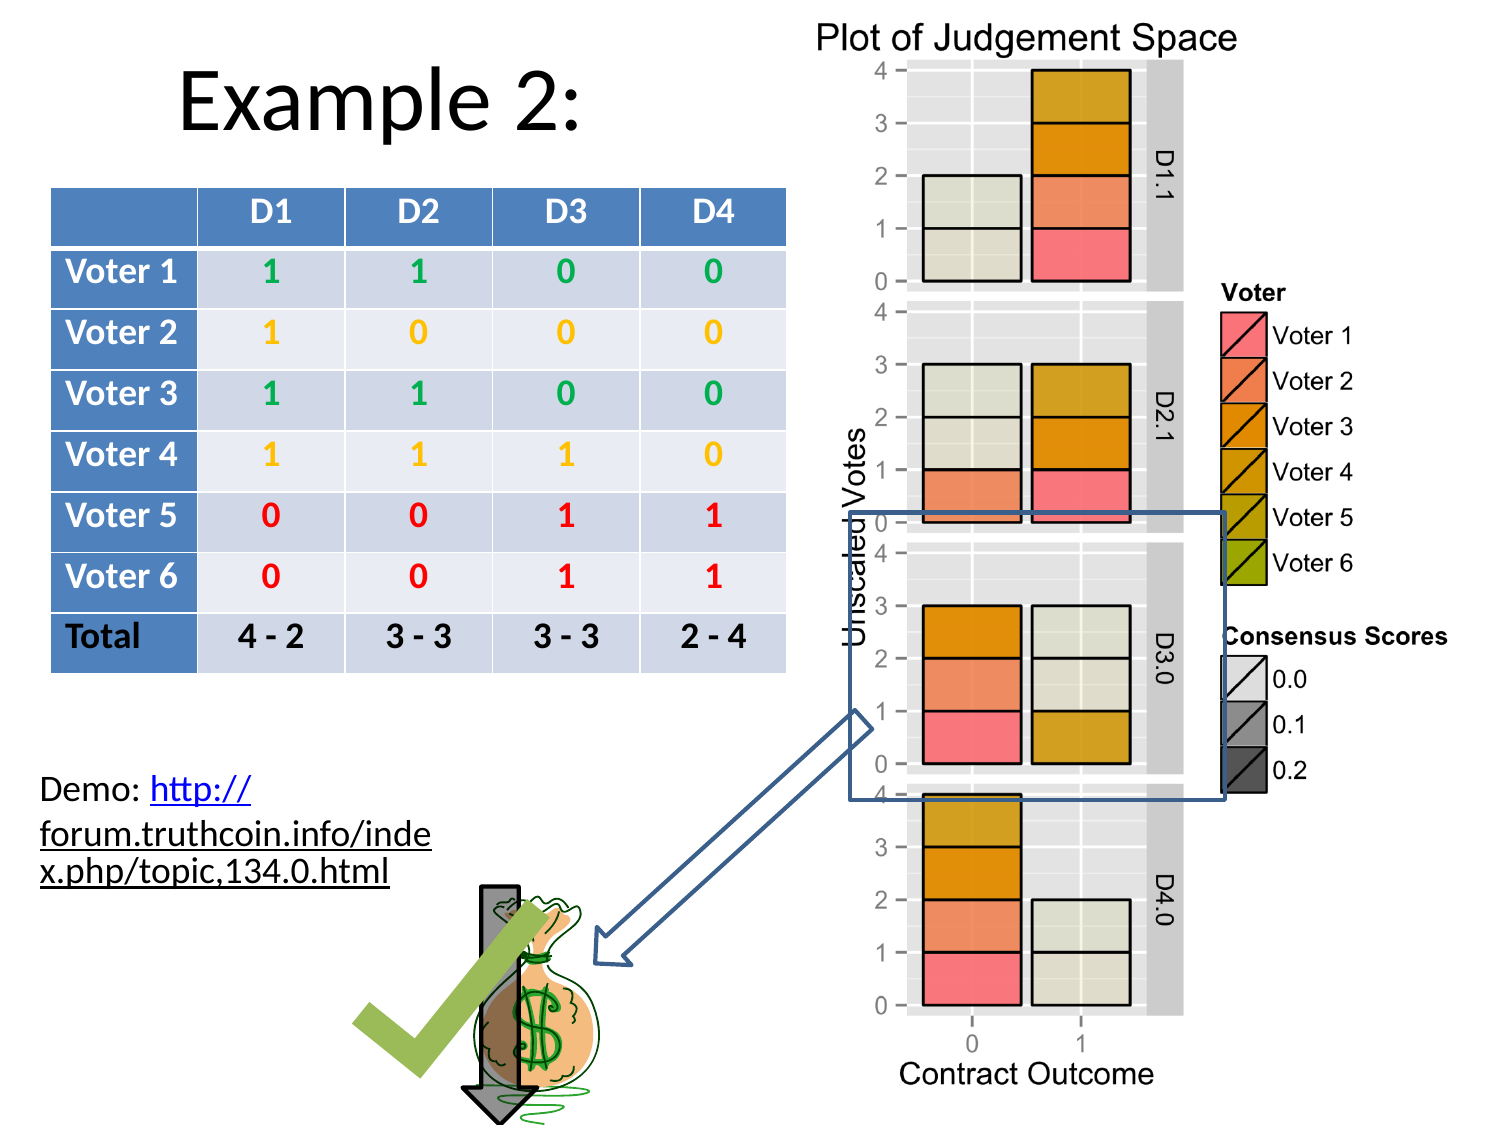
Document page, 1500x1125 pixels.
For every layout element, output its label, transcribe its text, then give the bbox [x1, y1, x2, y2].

table_cell 1 [346, 432, 492, 491]
table_cell 1 [641, 553, 786, 612]
table_cell Total [51, 614, 197, 673]
table_cell 1 [198, 310, 344, 369]
table_cell 0 [641, 432, 786, 491]
table_header D2 [346, 188, 492, 246]
table_cell 0 [346, 553, 492, 612]
table_cell 2 - 4 [641, 614, 786, 673]
table_cell 0 [493, 310, 639, 369]
text_box Demo: http://forum.truthcoin.info/index.php/topic,134.0.html [24, 756, 451, 907]
table_cell 1 [493, 553, 639, 612]
table_cell 3 - 3 [346, 614, 492, 673]
table_cell 4 - 2 [198, 614, 344, 673]
table_cell 1 [198, 251, 344, 308]
table_cell 3 - 3 [493, 614, 639, 673]
table_header D3 [493, 188, 639, 246]
text_box [460, 1085, 467, 1096]
table_cell 1 [641, 493, 786, 552]
table_cell Voter 2 [51, 310, 197, 369]
text_box [604, 750, 807, 968]
table_cell 0 [641, 371, 786, 430]
table_cell 0 [493, 251, 639, 308]
text_box [349, 970, 467, 1081]
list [472, 895, 601, 1125]
table_cell 0 [346, 310, 492, 369]
table_cell 1 [346, 251, 492, 308]
table_cell 0 [198, 493, 344, 552]
table_cell 0 [198, 553, 344, 612]
text_box [479, 884, 521, 894]
table_cell 1 [346, 371, 492, 430]
table_cell 0 [641, 310, 786, 369]
table_cell Voter 6 [51, 553, 197, 612]
table_cell 1 [493, 493, 639, 552]
table_header [51, 188, 197, 246]
table_header D1 [198, 188, 344, 246]
table_header D4 [641, 188, 786, 246]
picture [812, 0, 1500, 1114]
table_cell Voter 4 [51, 432, 197, 491]
table_cell 0 [346, 493, 492, 552]
table_cell Voter 5 [51, 493, 197, 552]
table_cell 0 [641, 251, 786, 308]
table_cell Voter 3 [51, 371, 197, 430]
title Example 2: [0, 0, 763, 188]
table_cell 0 [493, 371, 639, 430]
table_cell 1 [493, 432, 639, 491]
table_cell 1 [198, 371, 344, 430]
table_cell 1 [198, 432, 344, 491]
table_cell Voter 1 [51, 251, 197, 308]
